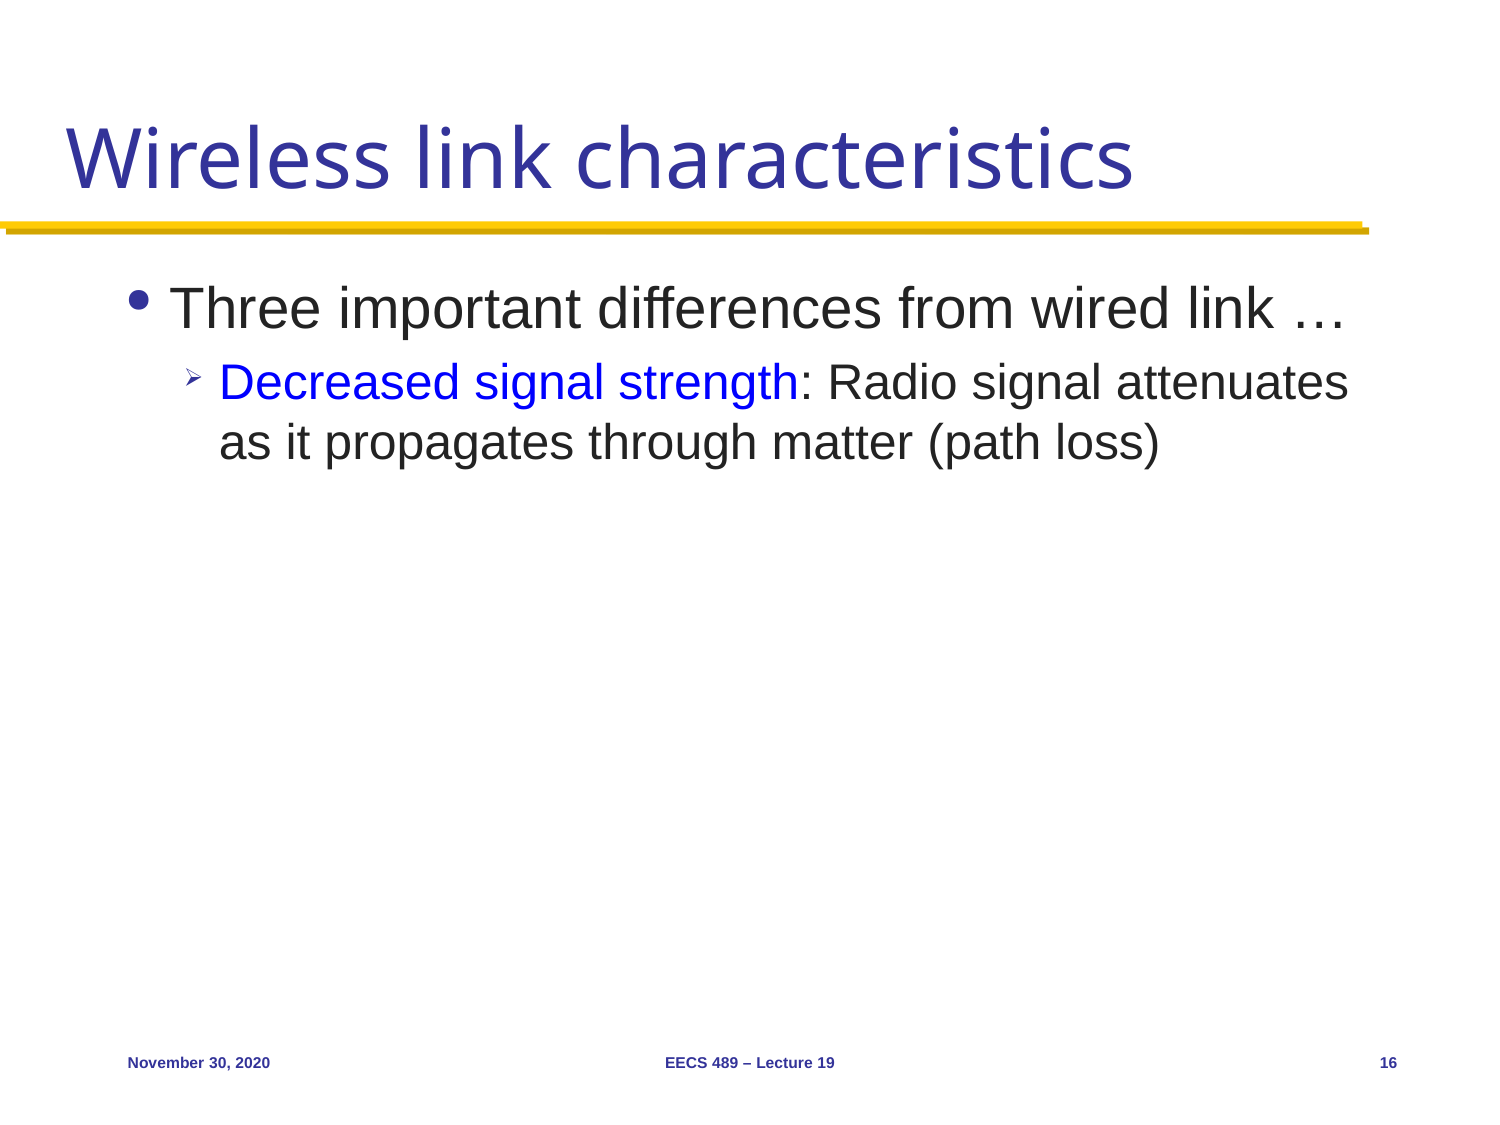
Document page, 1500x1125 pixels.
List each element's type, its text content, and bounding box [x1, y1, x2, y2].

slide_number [112, 1024, 426, 1101]
footer EECS 489 – Lecture 19 [512, 1024, 988, 1101]
slide_number 16 [1312, 1024, 1413, 1101]
list Three important differences from wired link … Decreased signal strength: Radio signal attenuates as it propagates through matter (path loss) [112, 262, 1413, 988]
title Wireless link characteristics [49, 24, 1451, 213]
